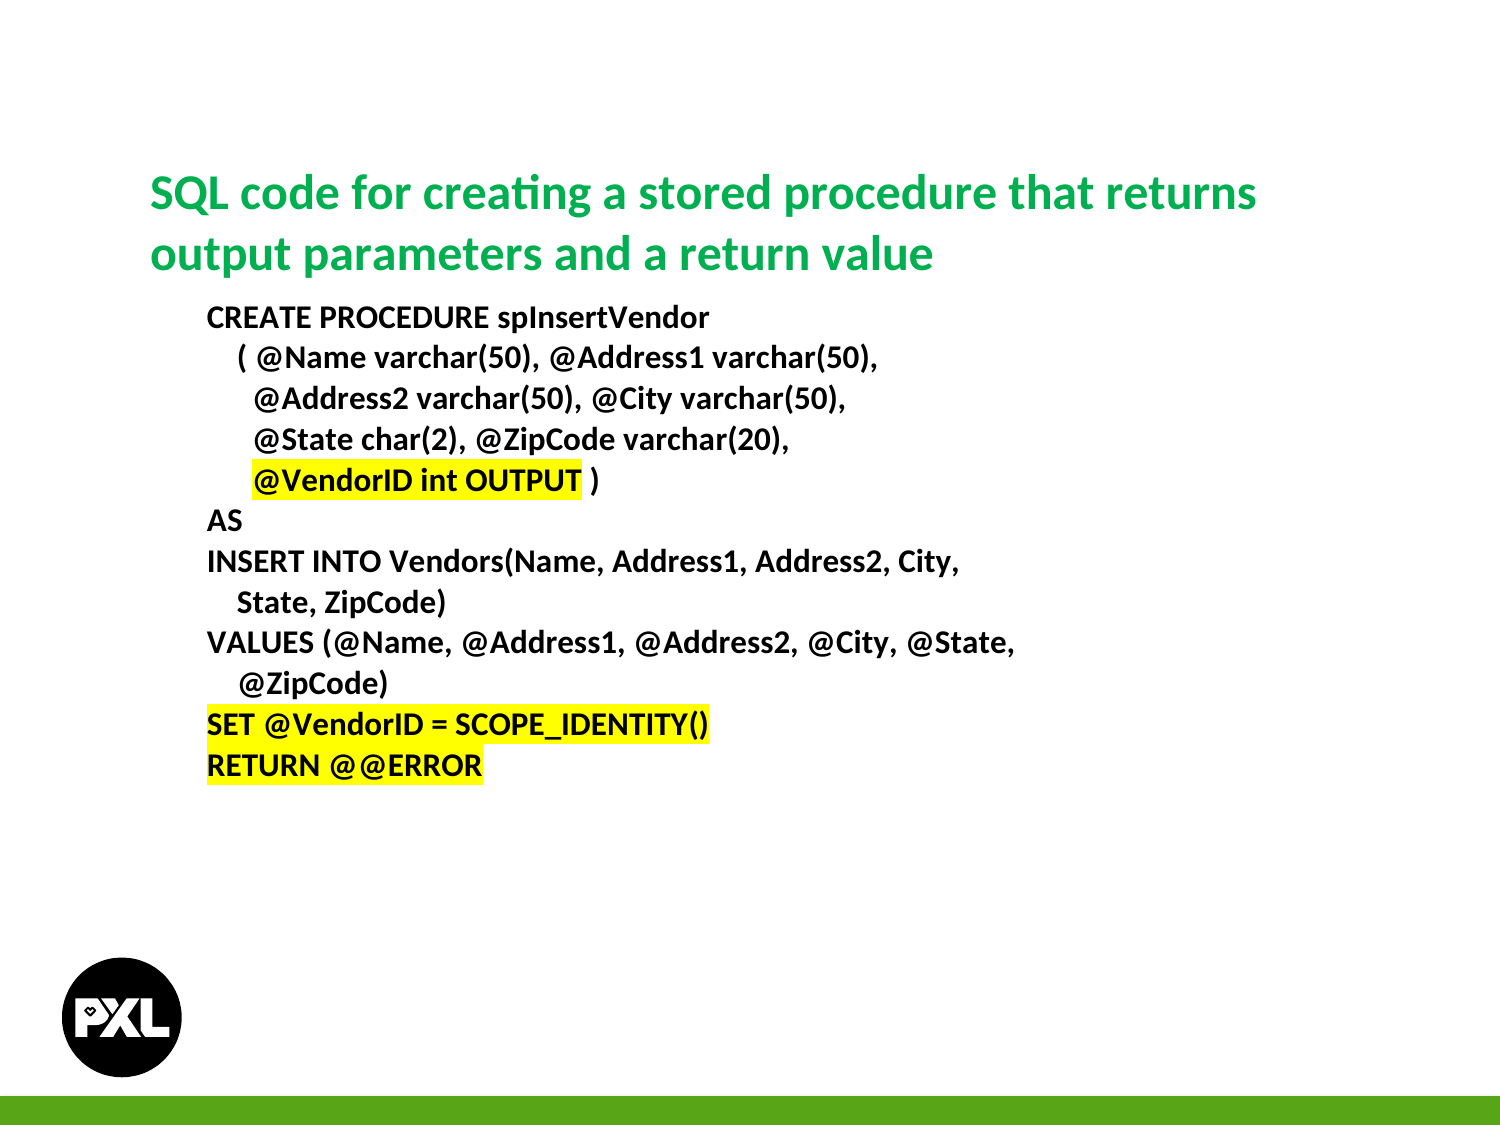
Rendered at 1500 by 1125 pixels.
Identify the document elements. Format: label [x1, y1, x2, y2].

text_box [149, 161, 1349, 798]
